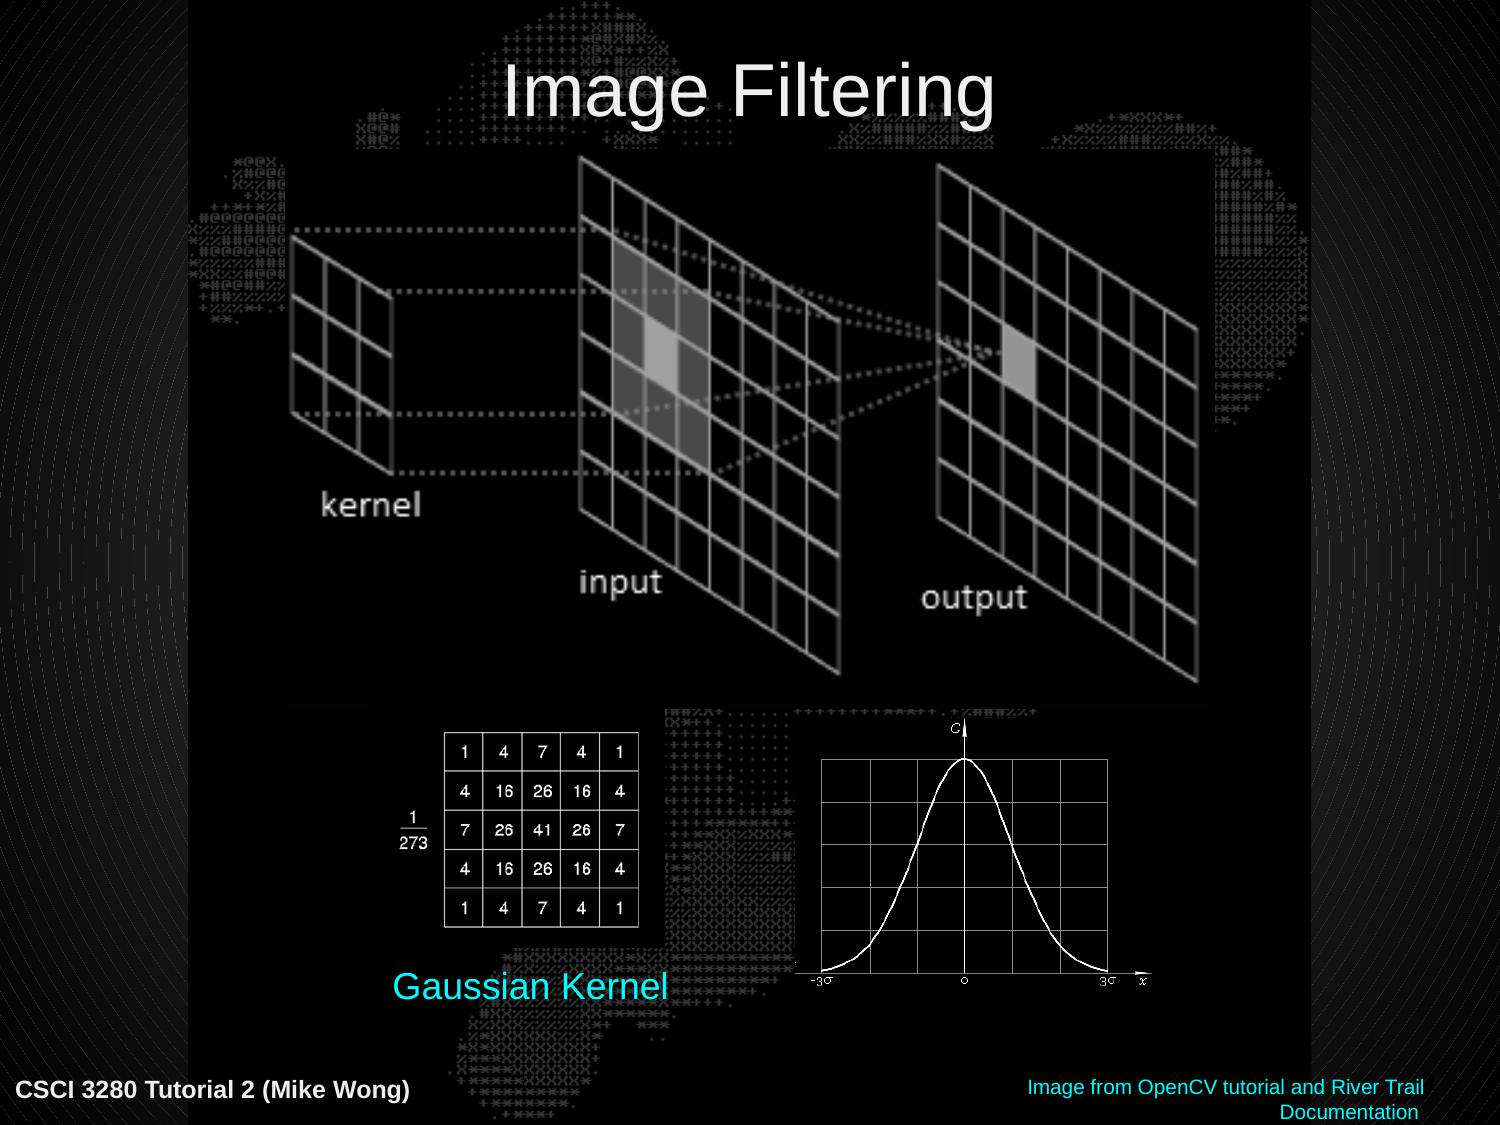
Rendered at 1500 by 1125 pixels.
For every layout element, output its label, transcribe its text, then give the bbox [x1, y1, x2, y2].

text_box Image from OpenCV tutorial and River Trail Documentation [877, 1058, 1440, 1106]
text_box Image Filtering [262, 26, 1238, 150]
slide_number ‹#› [1403, 1038, 1494, 1125]
text_box Gaussian Kernel [375, 947, 686, 995]
picture [188, 0, 1312, 1125]
